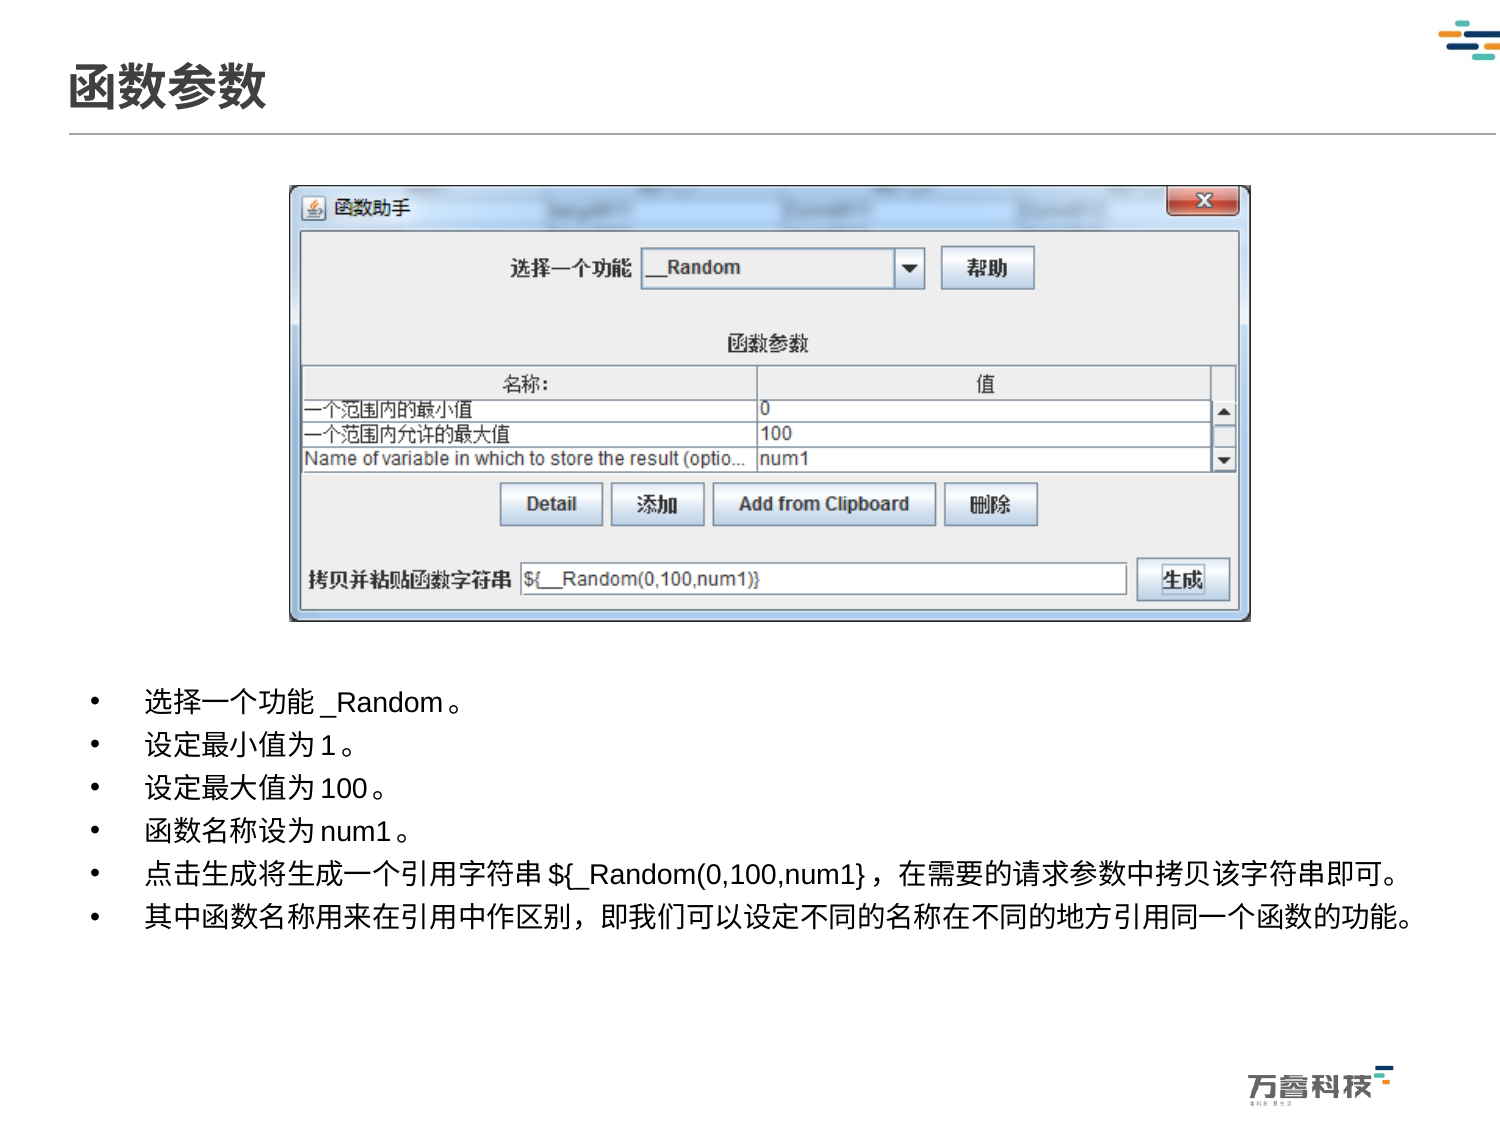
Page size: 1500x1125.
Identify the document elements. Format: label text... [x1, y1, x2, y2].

picture [288, 0, 1500, 722]
picture [1244, 1044, 1397, 1122]
text_box 选择一个功能_Random。 设定最小值为1。 设定最大值为100。 函数名称设为num1。 点击生成将生成一个引用字符串${_Random(0,100,num1}，在需要的请求参数中拷贝该字符串即可。 其中函数名称用来在引用中作区别，即我们可以设定不同的名称在不同的地方引用同一个函数的功能。 [74, 672, 1425, 1005]
title 函数参数 [53, 37, 932, 134]
